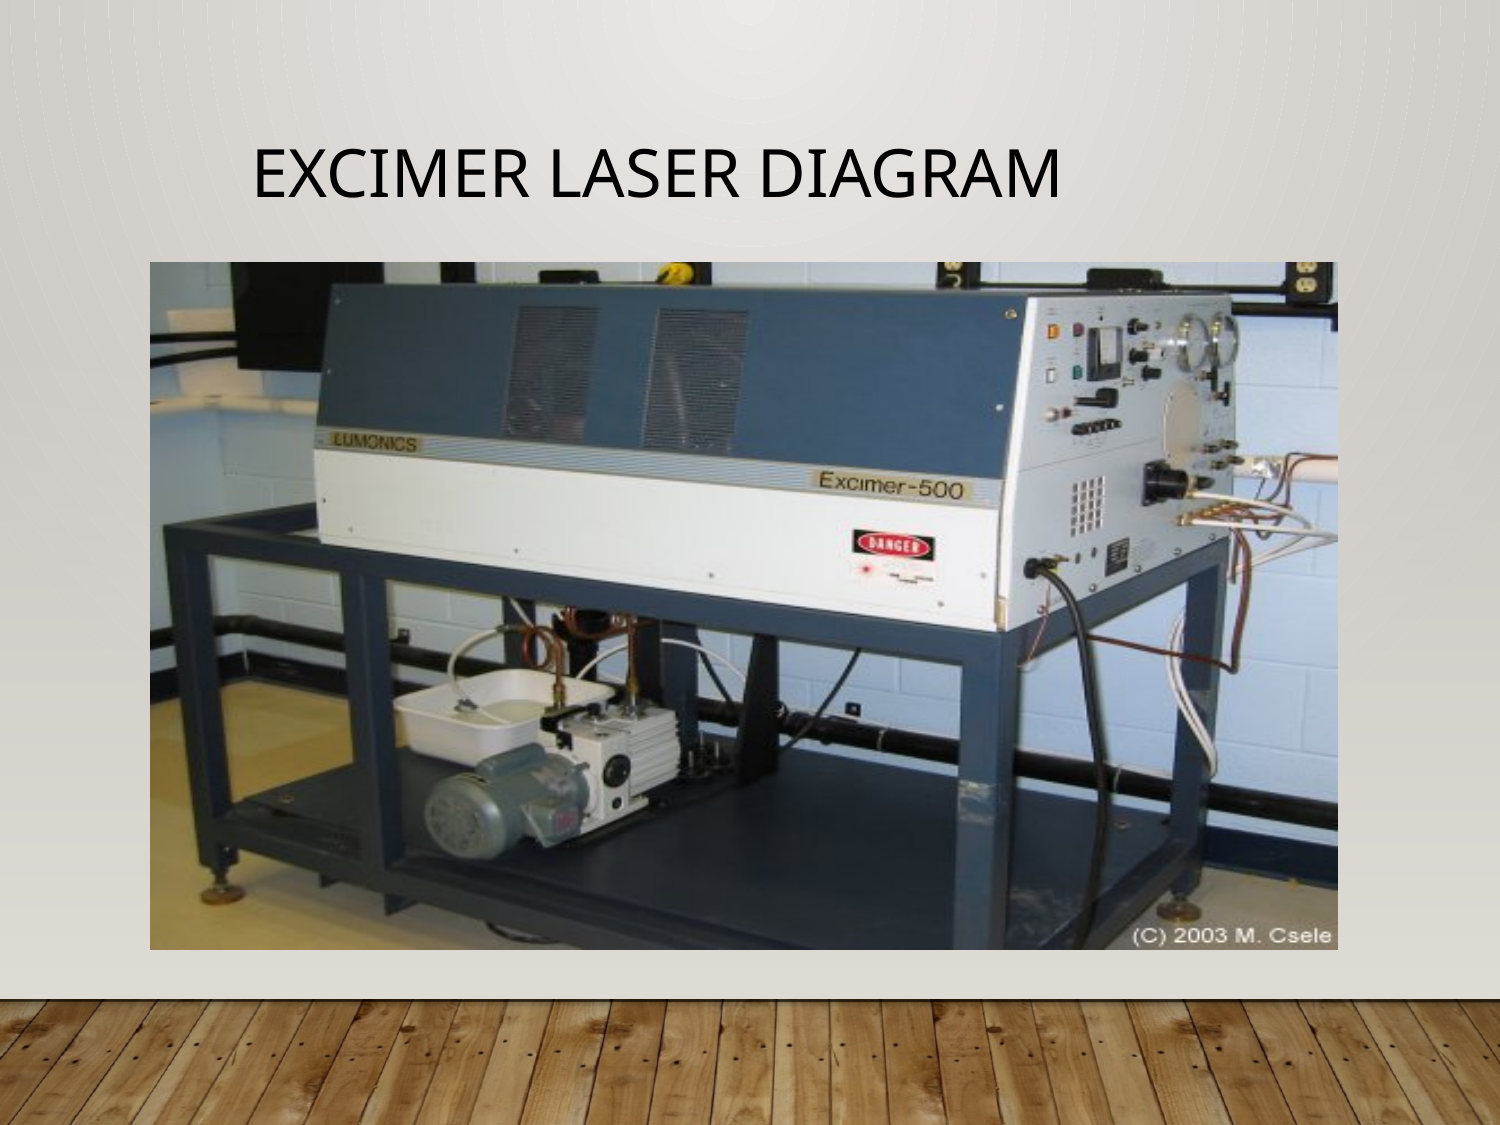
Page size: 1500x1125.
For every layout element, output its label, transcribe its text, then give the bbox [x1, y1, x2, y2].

title Excimer laser Diagram [236, 131, 1315, 262]
picture [0, 999, 1500, 1125]
picture [149, 262, 1338, 951]
